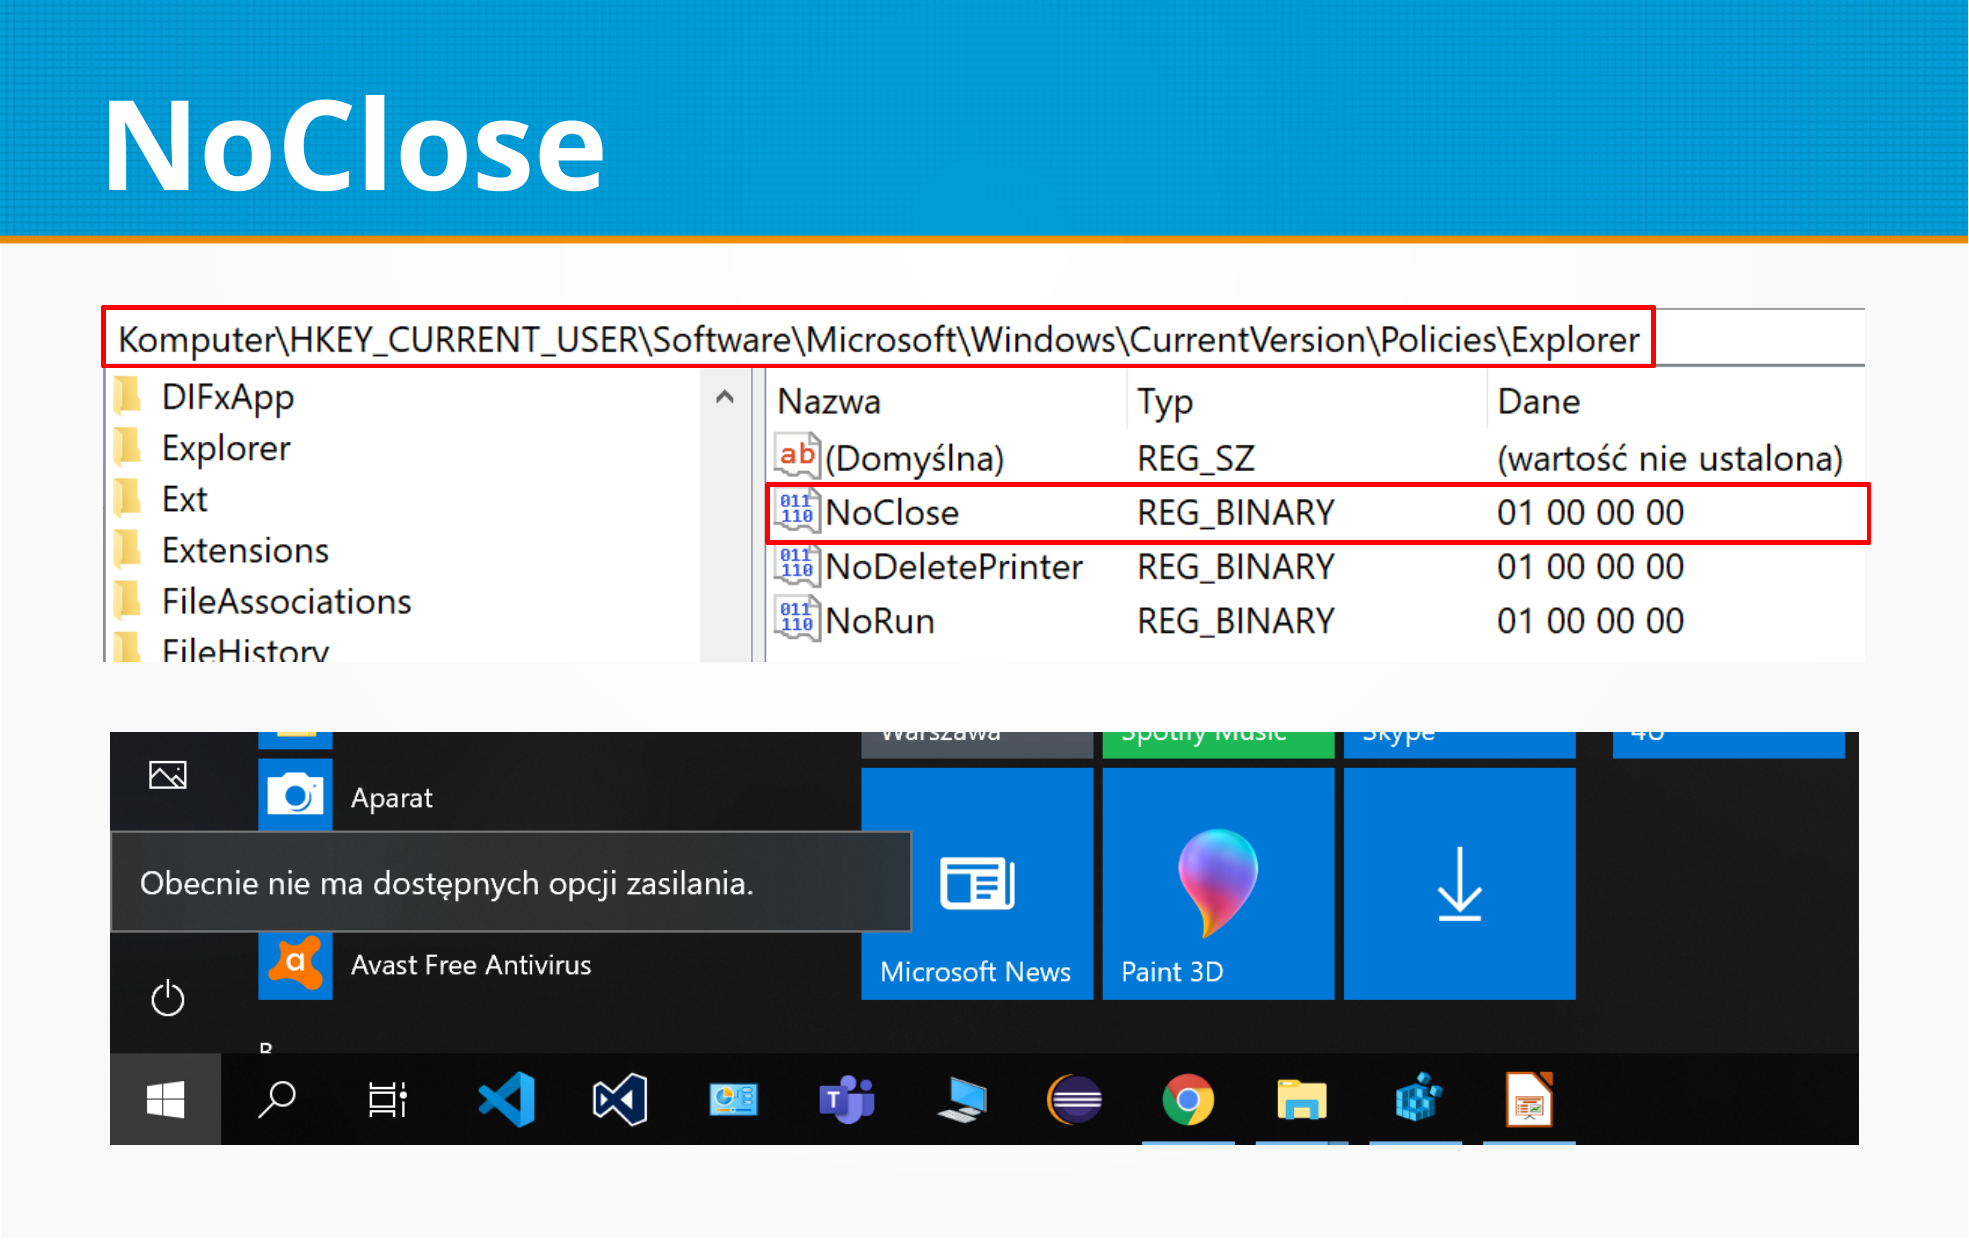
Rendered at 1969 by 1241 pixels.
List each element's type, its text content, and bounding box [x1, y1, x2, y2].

picture [0, 236, 1969, 1241]
text_box NoClose [98, 19, 1870, 227]
